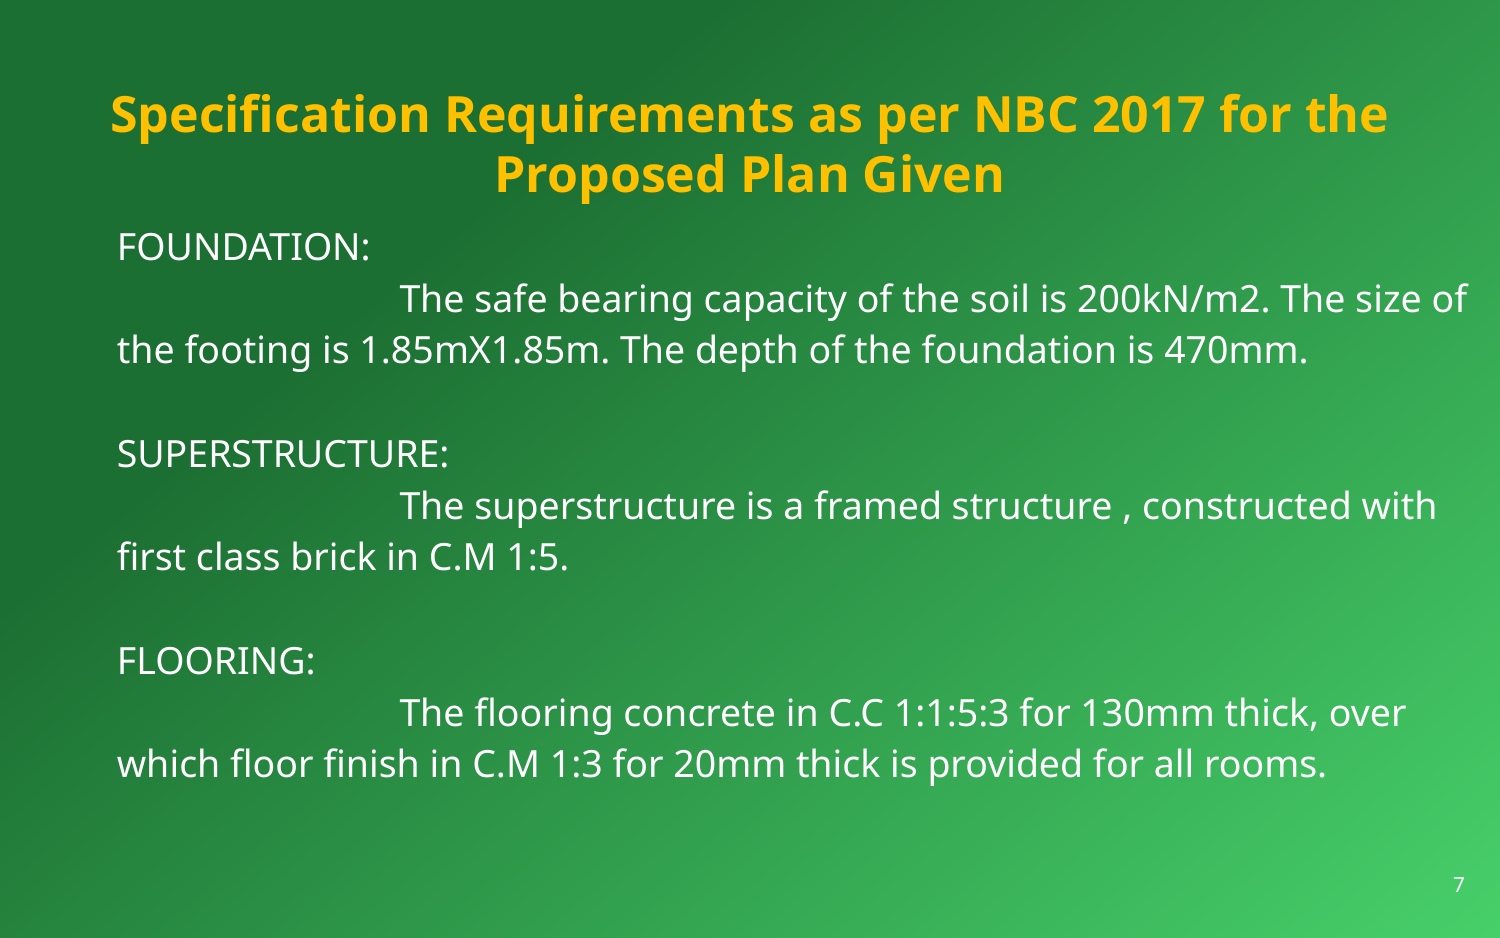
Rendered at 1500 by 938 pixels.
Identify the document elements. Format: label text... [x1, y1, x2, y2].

slide_number 7 [1389, 849, 1480, 922]
title Specification Requirements as per NBC 2017 for the Proposed Plan Given [51, 67, 1449, 186]
list FOUNDATION: The safe bearing capacity of the soil is 200kN/m2. The size of the footing is 1.85mX1.85m. The depth of the foundation is 470mm. SUPERSTRUCTURE: The superstructure is a framed structure , constructed with first class brick in C.M 1:5. FLOORING: The flooring concrete in C.C 1:1:5:3 for 130mm thick, over which floor finish in C.M 1:3 for 20mm thick is provided for all rooms. [83, 185, 1500, 922]
